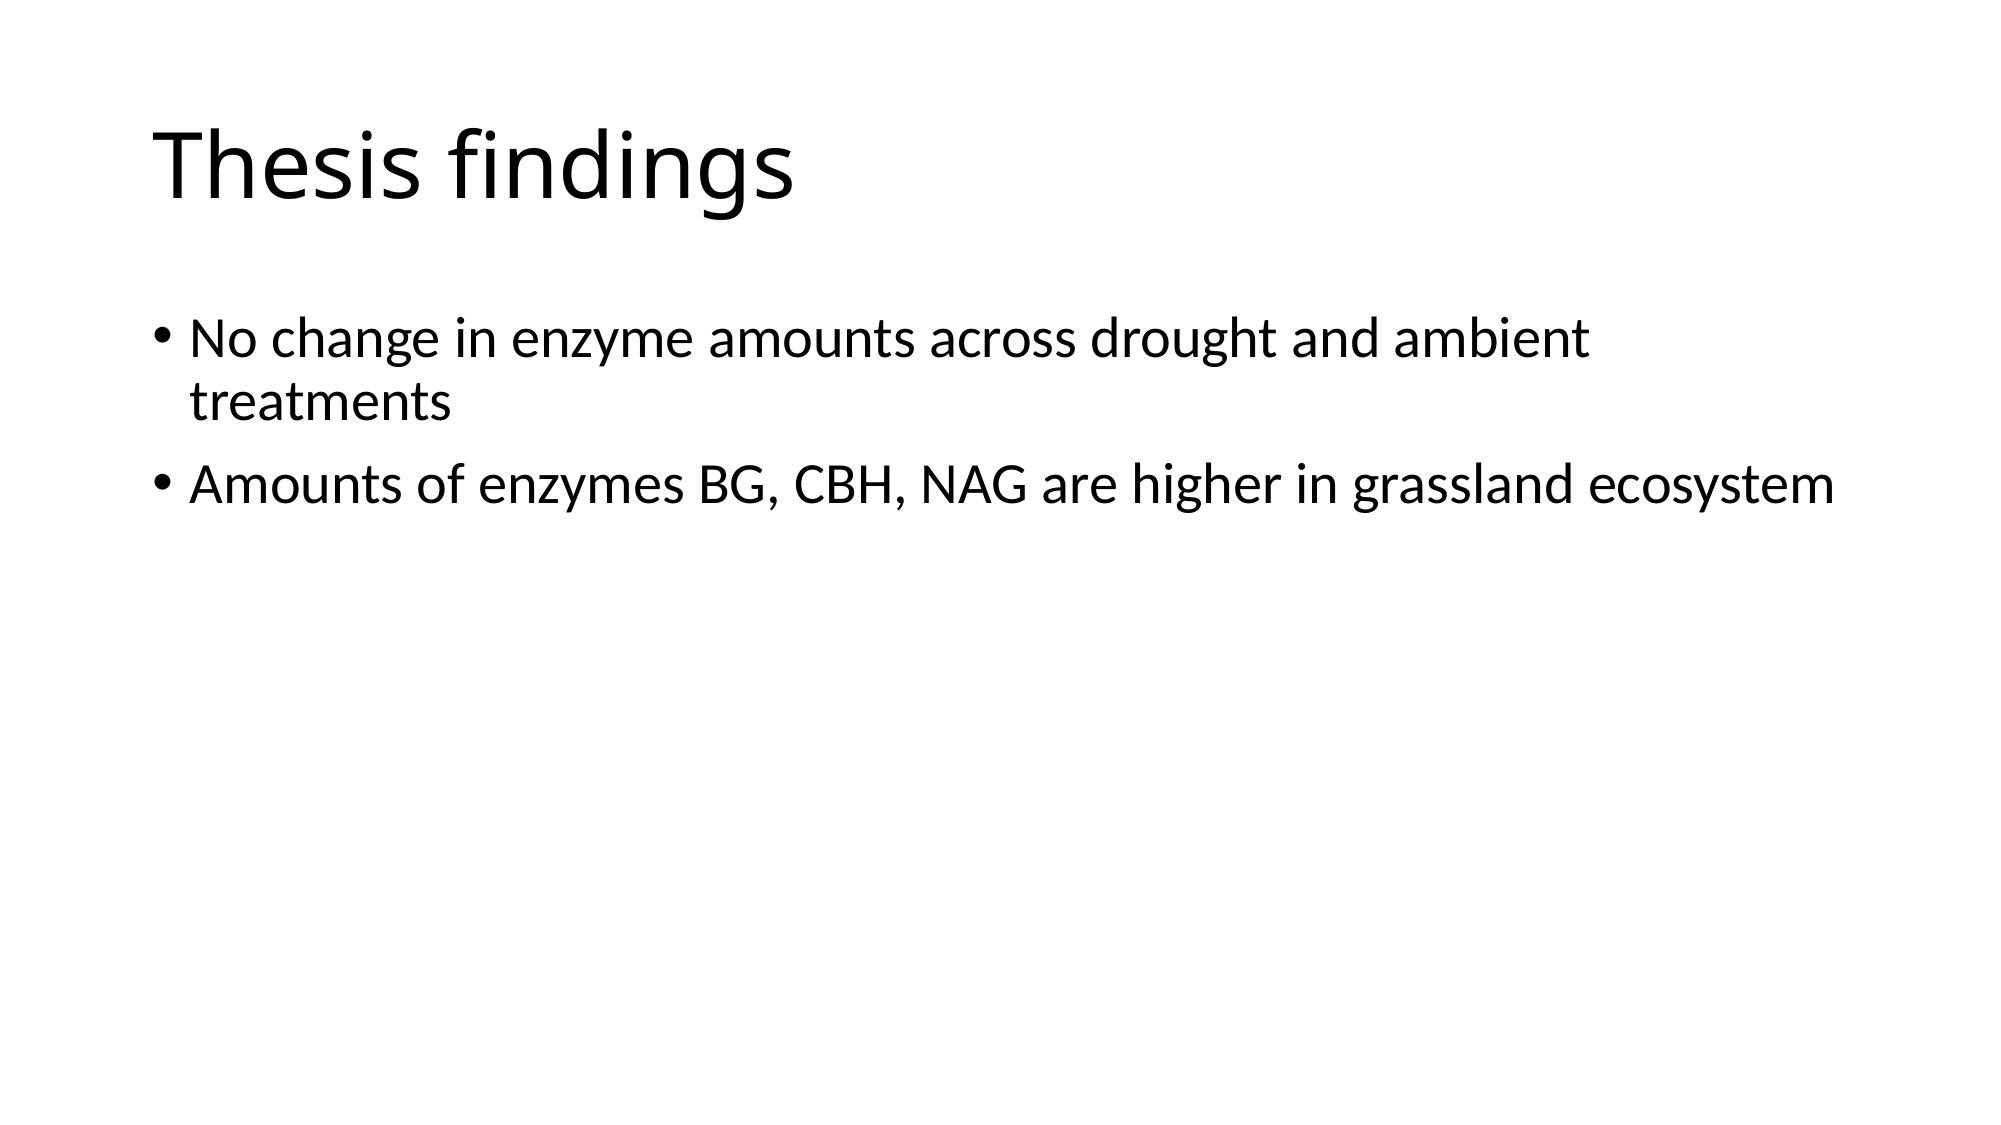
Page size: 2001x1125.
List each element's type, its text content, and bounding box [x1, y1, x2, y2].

list No change in enzyme amounts across drought and ambient treatments Amounts of enzymes BG, CBH, NAG are higher in grassland ecosystem [137, 299, 1863, 1014]
title Thesis findings [137, 59, 1863, 278]
